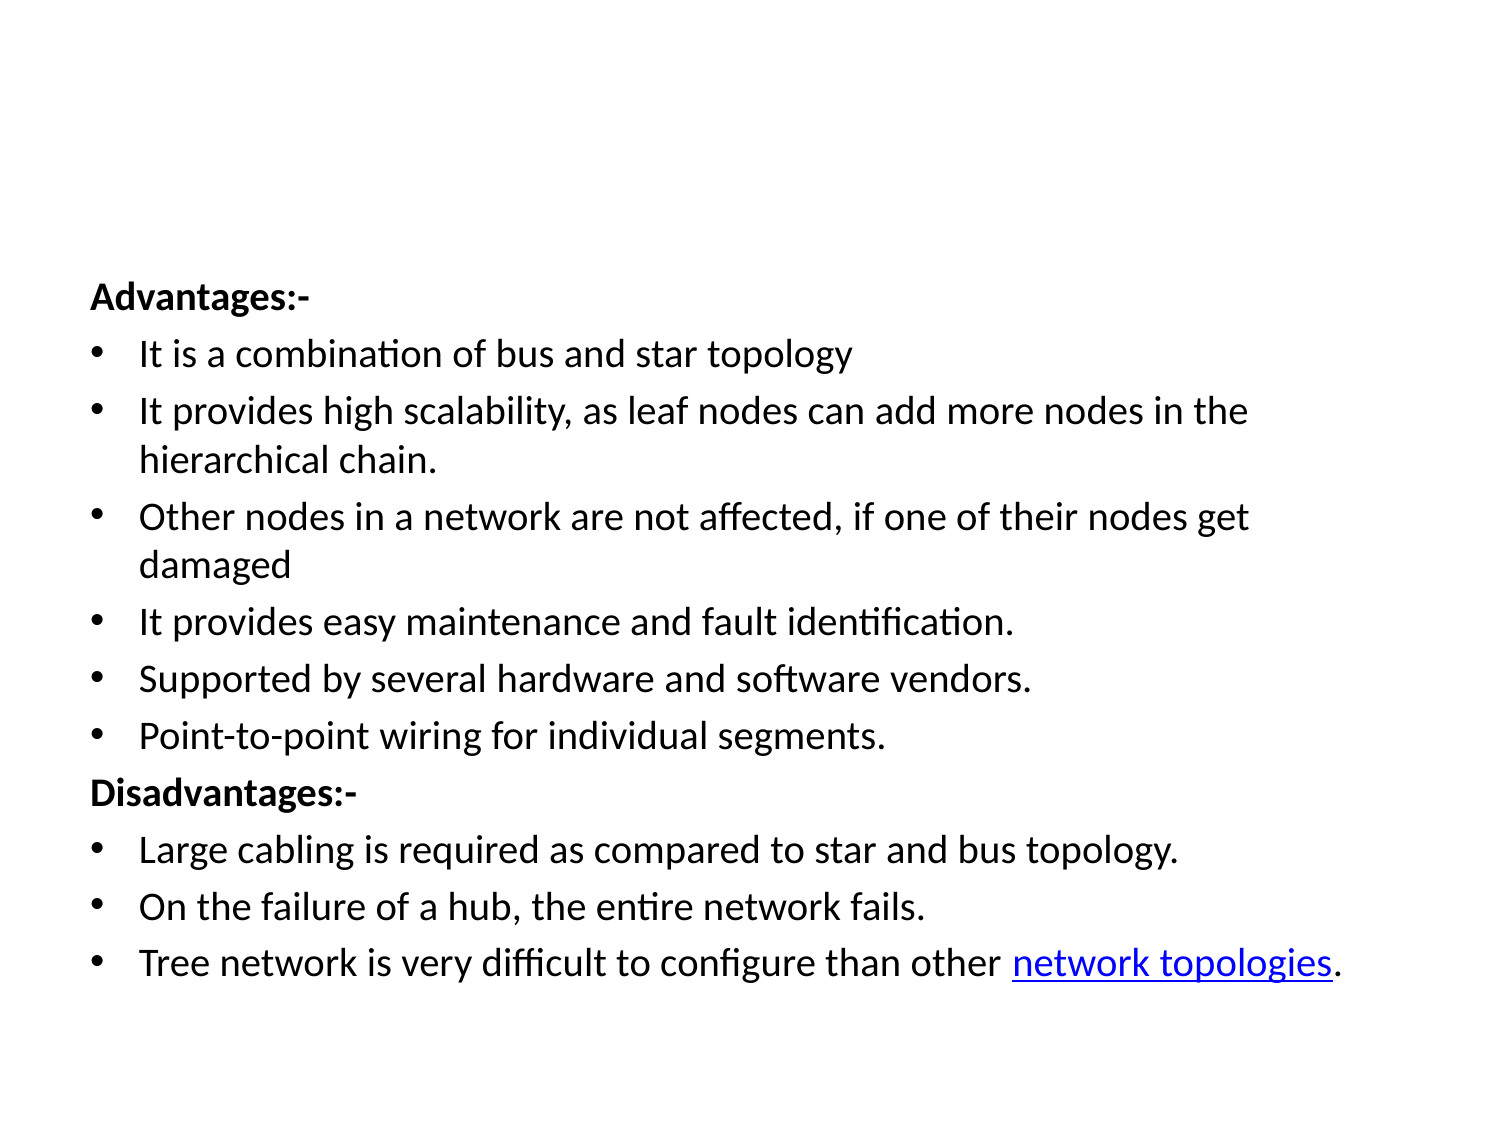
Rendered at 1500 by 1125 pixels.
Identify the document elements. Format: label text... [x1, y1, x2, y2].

list Advantages:- It is a combination of bus and star topology It provides high scalability, as leaf nodes can add more nodes in the hierarchical chain. Other nodes in a network are not affected, if one of their nodes get damaged It provides easy maintenance and fault identification. Supported by several hardware and software vendors. Point-to-point wiring for individual segments. Disadvantages:- Large cabling is required as compared to star and bus topology. On the failure of a hub, the entire network fails. Tree network is very difficult to configure than other network topologies. [75, 262, 1425, 1005]
